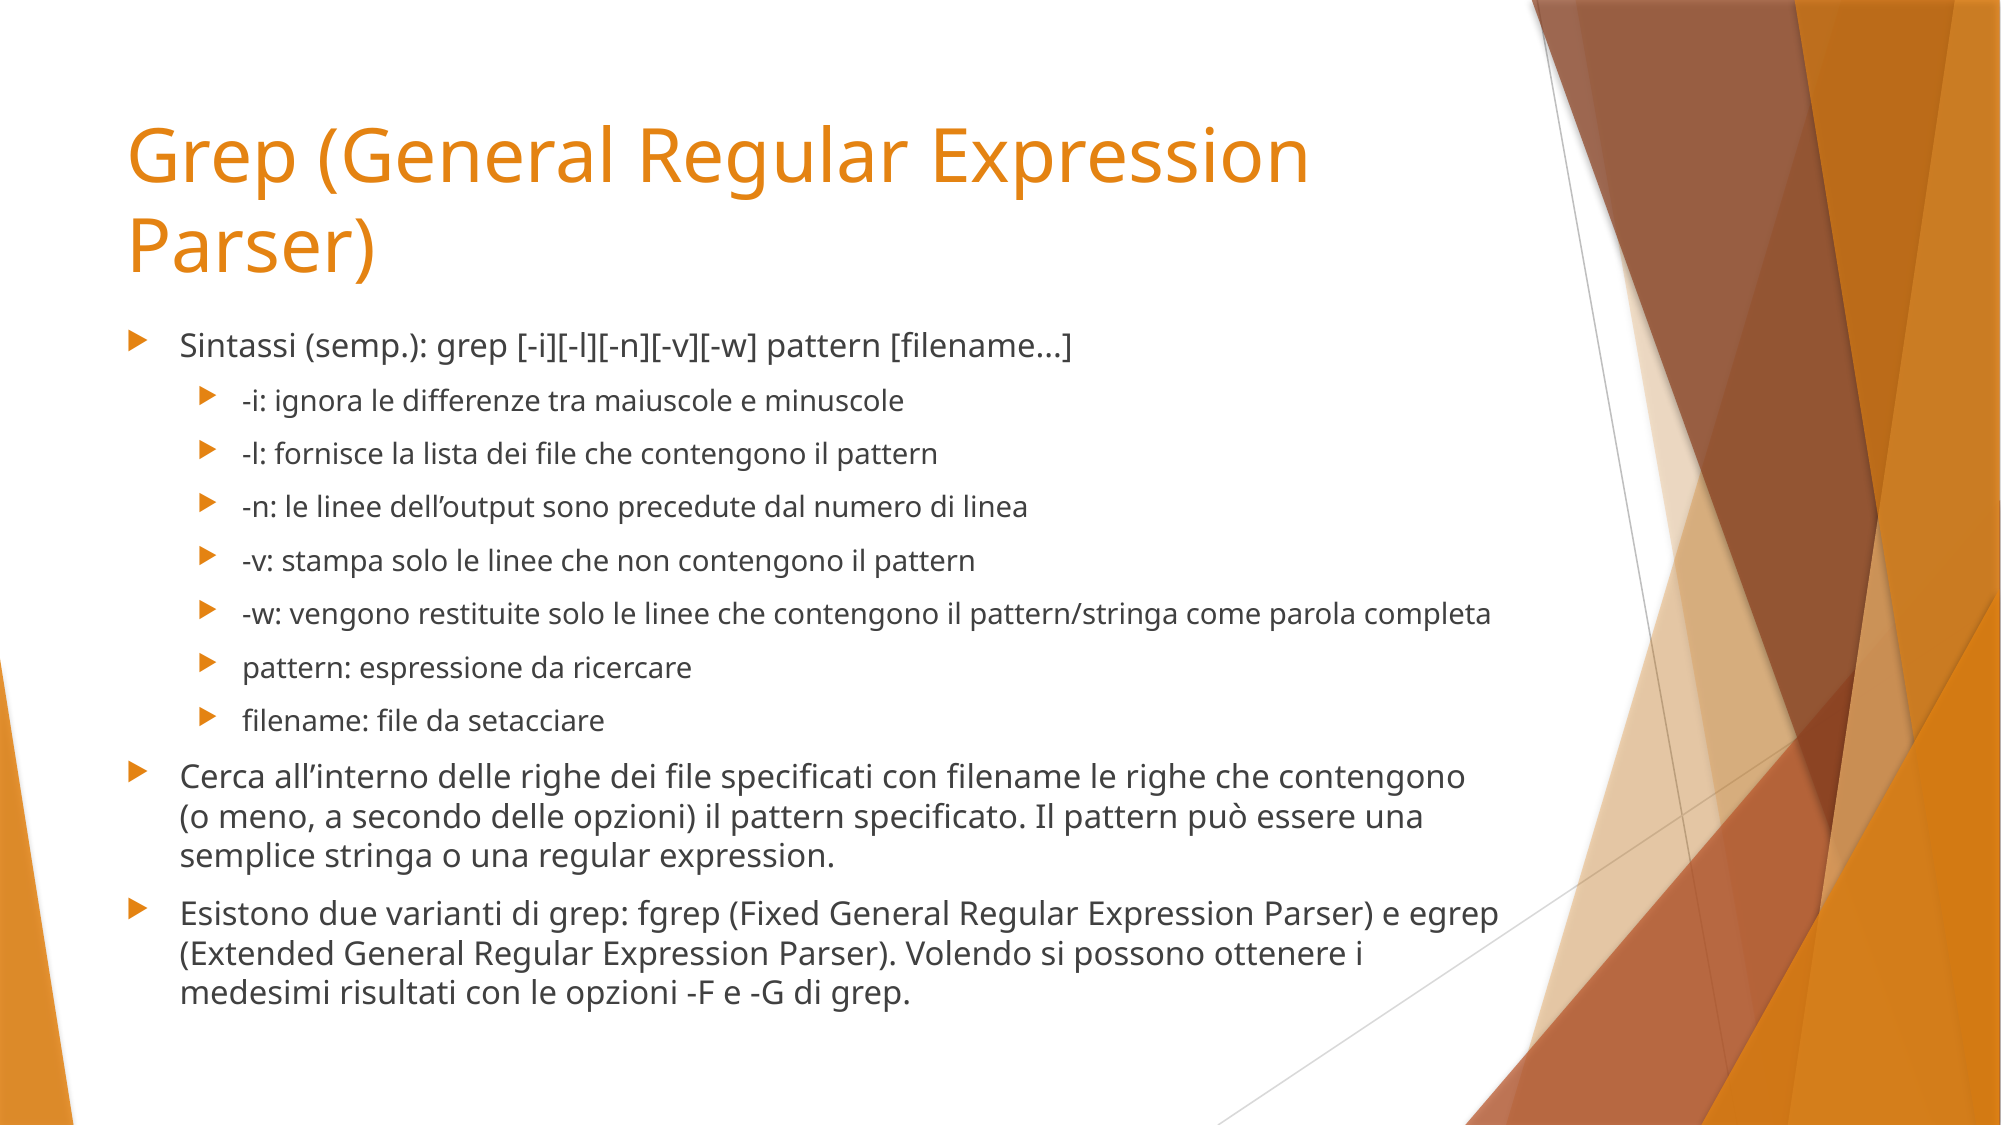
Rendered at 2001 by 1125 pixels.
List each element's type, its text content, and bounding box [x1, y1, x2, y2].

list Sintassi (semp.): grep [-i][-l][-n][-v][-w] pattern [filename...] -i: ignora le diﬀerenze tra maiuscole e minuscole -l: fornisce la lista dei file che contengono il pattern -n: le linee dell’output sono precedute dal numero di linea -v: stampa solo le linee che non contengono il pattern -w: vengono restituite solo le linee che contengono il pattern/stringa come parola completa pattern: espressione da ricercare filename: file da setacciare Cerca all’interno delle righe dei file specificati con filename le righe che contengono (o meno, a secondo delle opzioni) il pattern specificato. Il pattern può essere una semplice stringa o una regular expression. Esistono due varianti di grep: fgrep (Fixed General Regular Expression Parser) e egrep (Extended General Regular Expression Parser). Volendo si possono ottenere i medesimi risultati con le opzioni -F e -G di grep. [111, 316, 1522, 1055]
title Grep (General Regular Expression Parser) [111, 99, 1522, 316]
